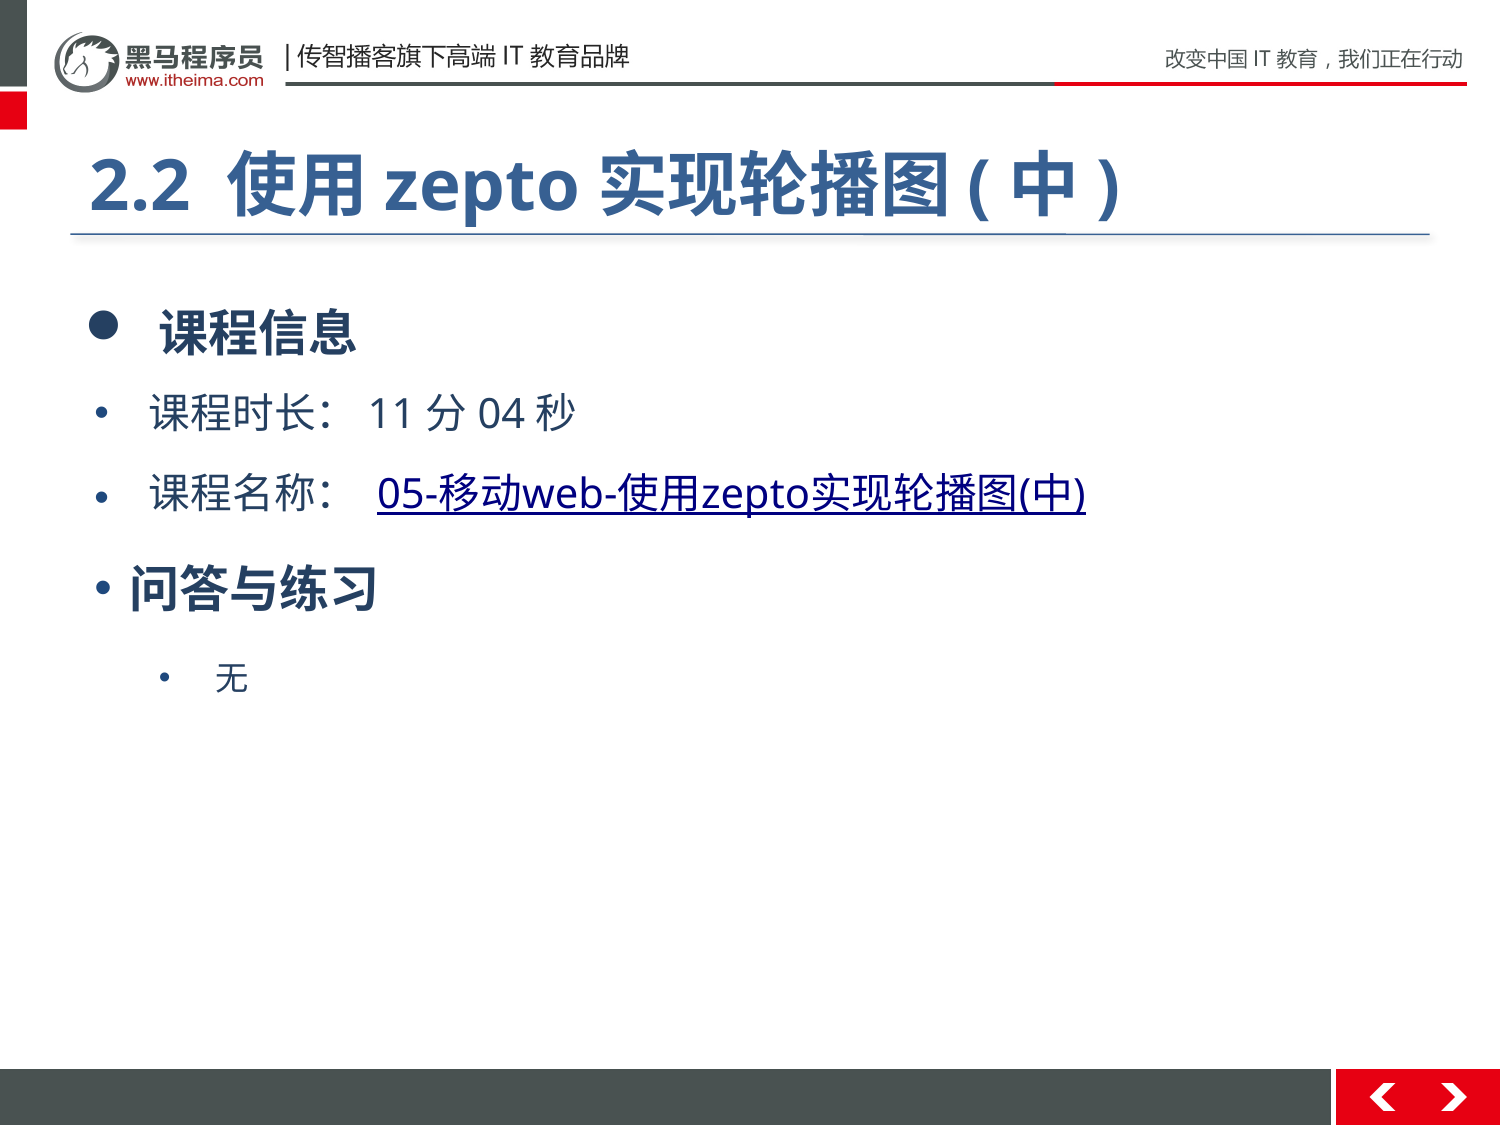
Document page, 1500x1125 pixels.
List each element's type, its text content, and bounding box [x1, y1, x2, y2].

text_box 课程信息 课程时长：11分04秒 课程名称： 05-移动web-使用zepto实现轮播图(中) 问答与练习 无 [70, 241, 1418, 705]
text_box 2.2 使用zepto实现轮播图(中) [74, 128, 1425, 233]
picture [0, 0, 1500, 1125]
